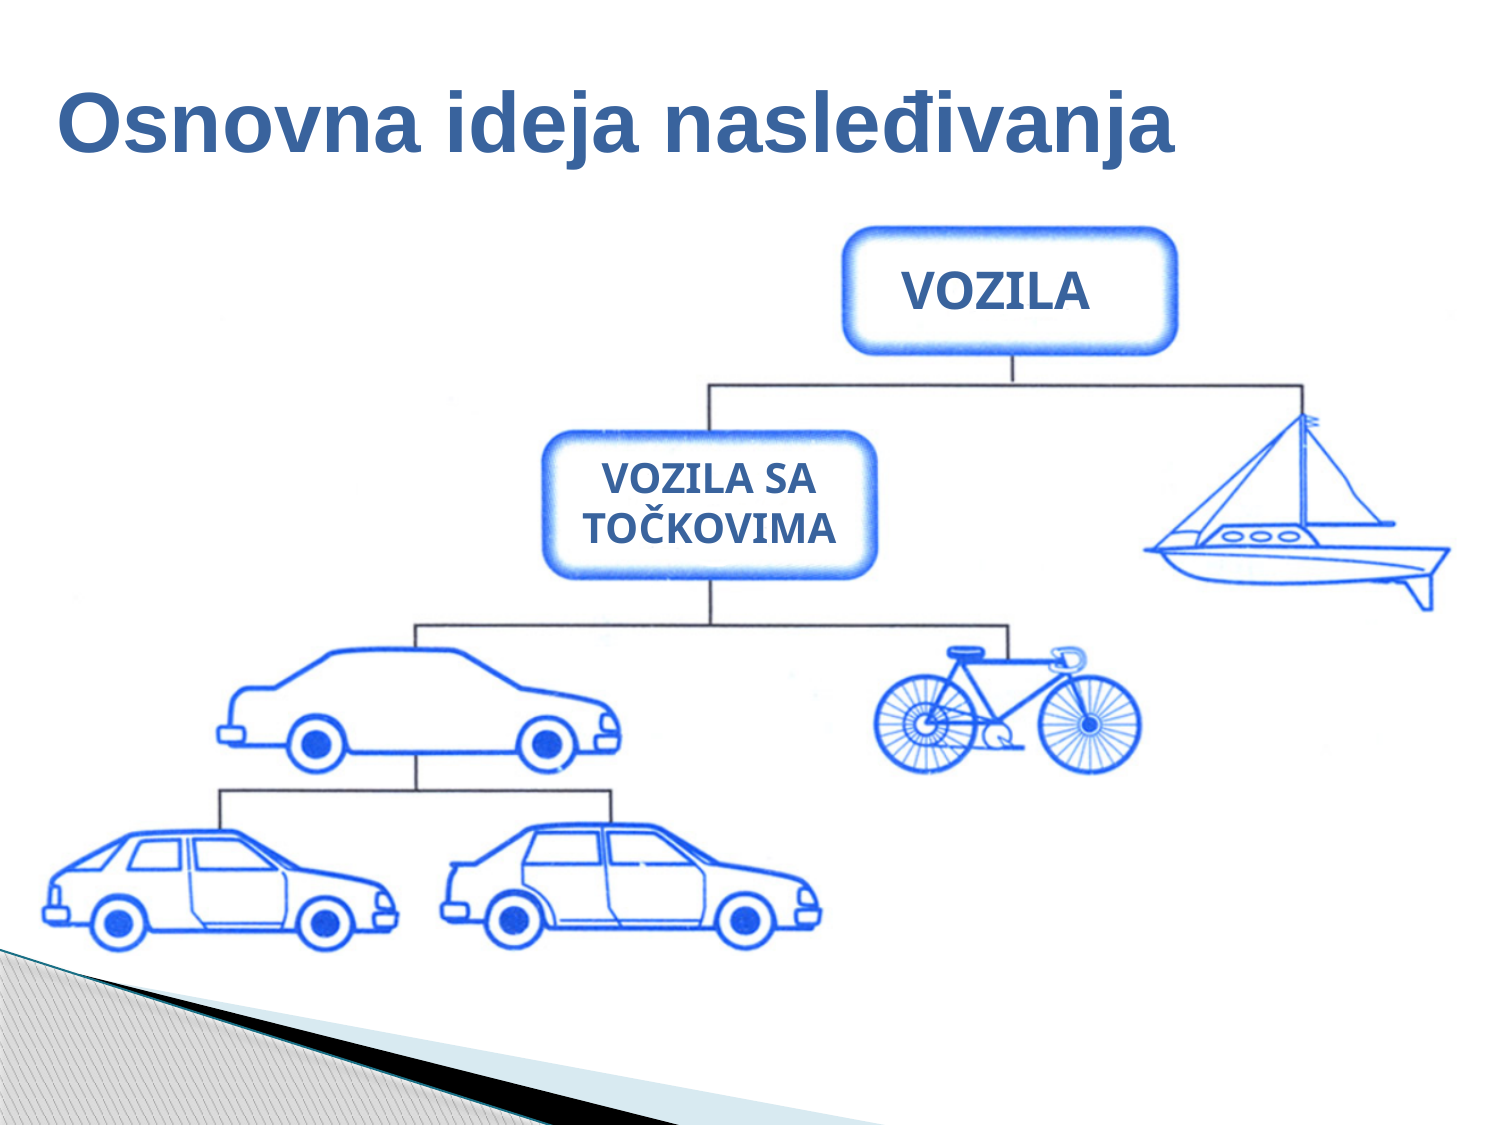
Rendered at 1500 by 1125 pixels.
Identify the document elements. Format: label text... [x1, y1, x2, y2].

picture [33, 210, 1469, 957]
title Osnovna ideja nasleđivanja [41, 24, 1392, 210]
